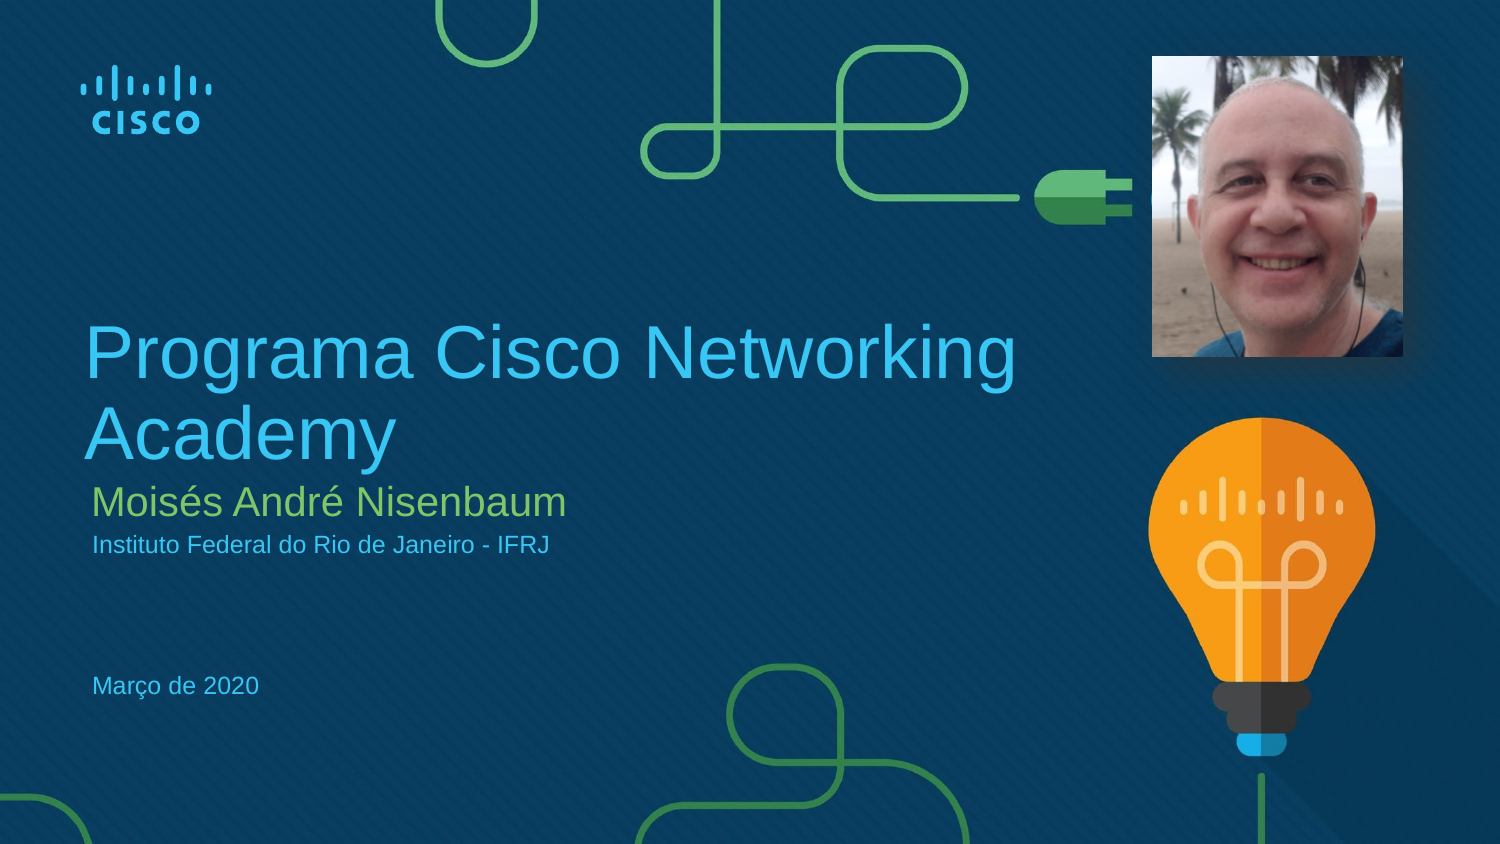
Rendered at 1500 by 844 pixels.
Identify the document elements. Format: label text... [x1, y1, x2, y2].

title Programa Cisco Networking Academy [69, 377, 1047, 484]
list Moisés André Nisenbaum [76, 471, 1048, 521]
picture [0, 0, 1500, 844]
subtitle Instituto Federal do Rio de Janeiro - IFRJ [77, 521, 786, 568]
list Março de 2020 [77, 664, 786, 712]
